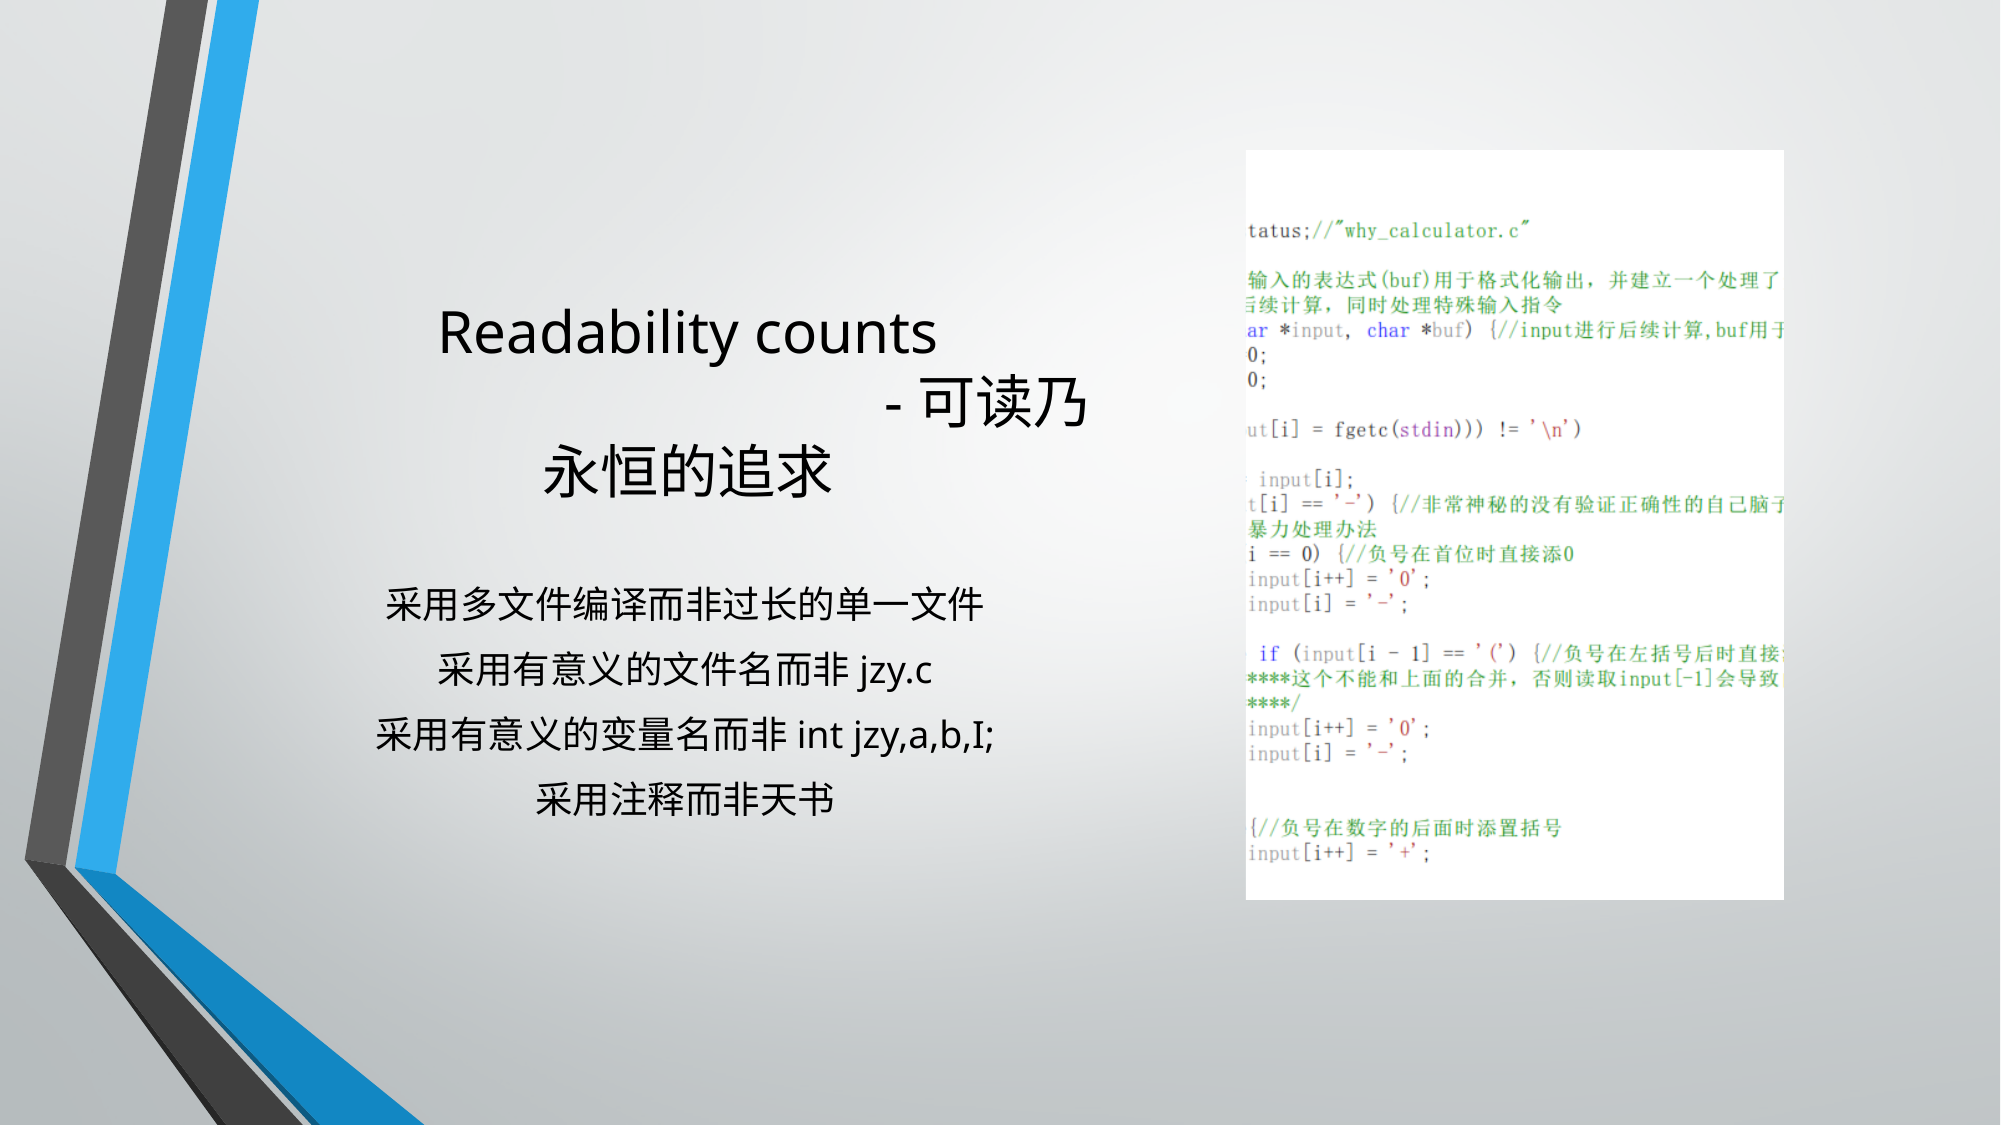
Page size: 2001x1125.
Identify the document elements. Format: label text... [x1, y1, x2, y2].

list 采用多文件编译而非过长的单一文件 采用有意义的文件名而非jzy.c 采用有意义的变量名而非int jzy,a,b,I; 采用注释而非天书 [240, 508, 1131, 845]
picture [1245, 149, 1785, 901]
title Readability counts -可读乃永恒的追求 [243, 287, 1134, 513]
